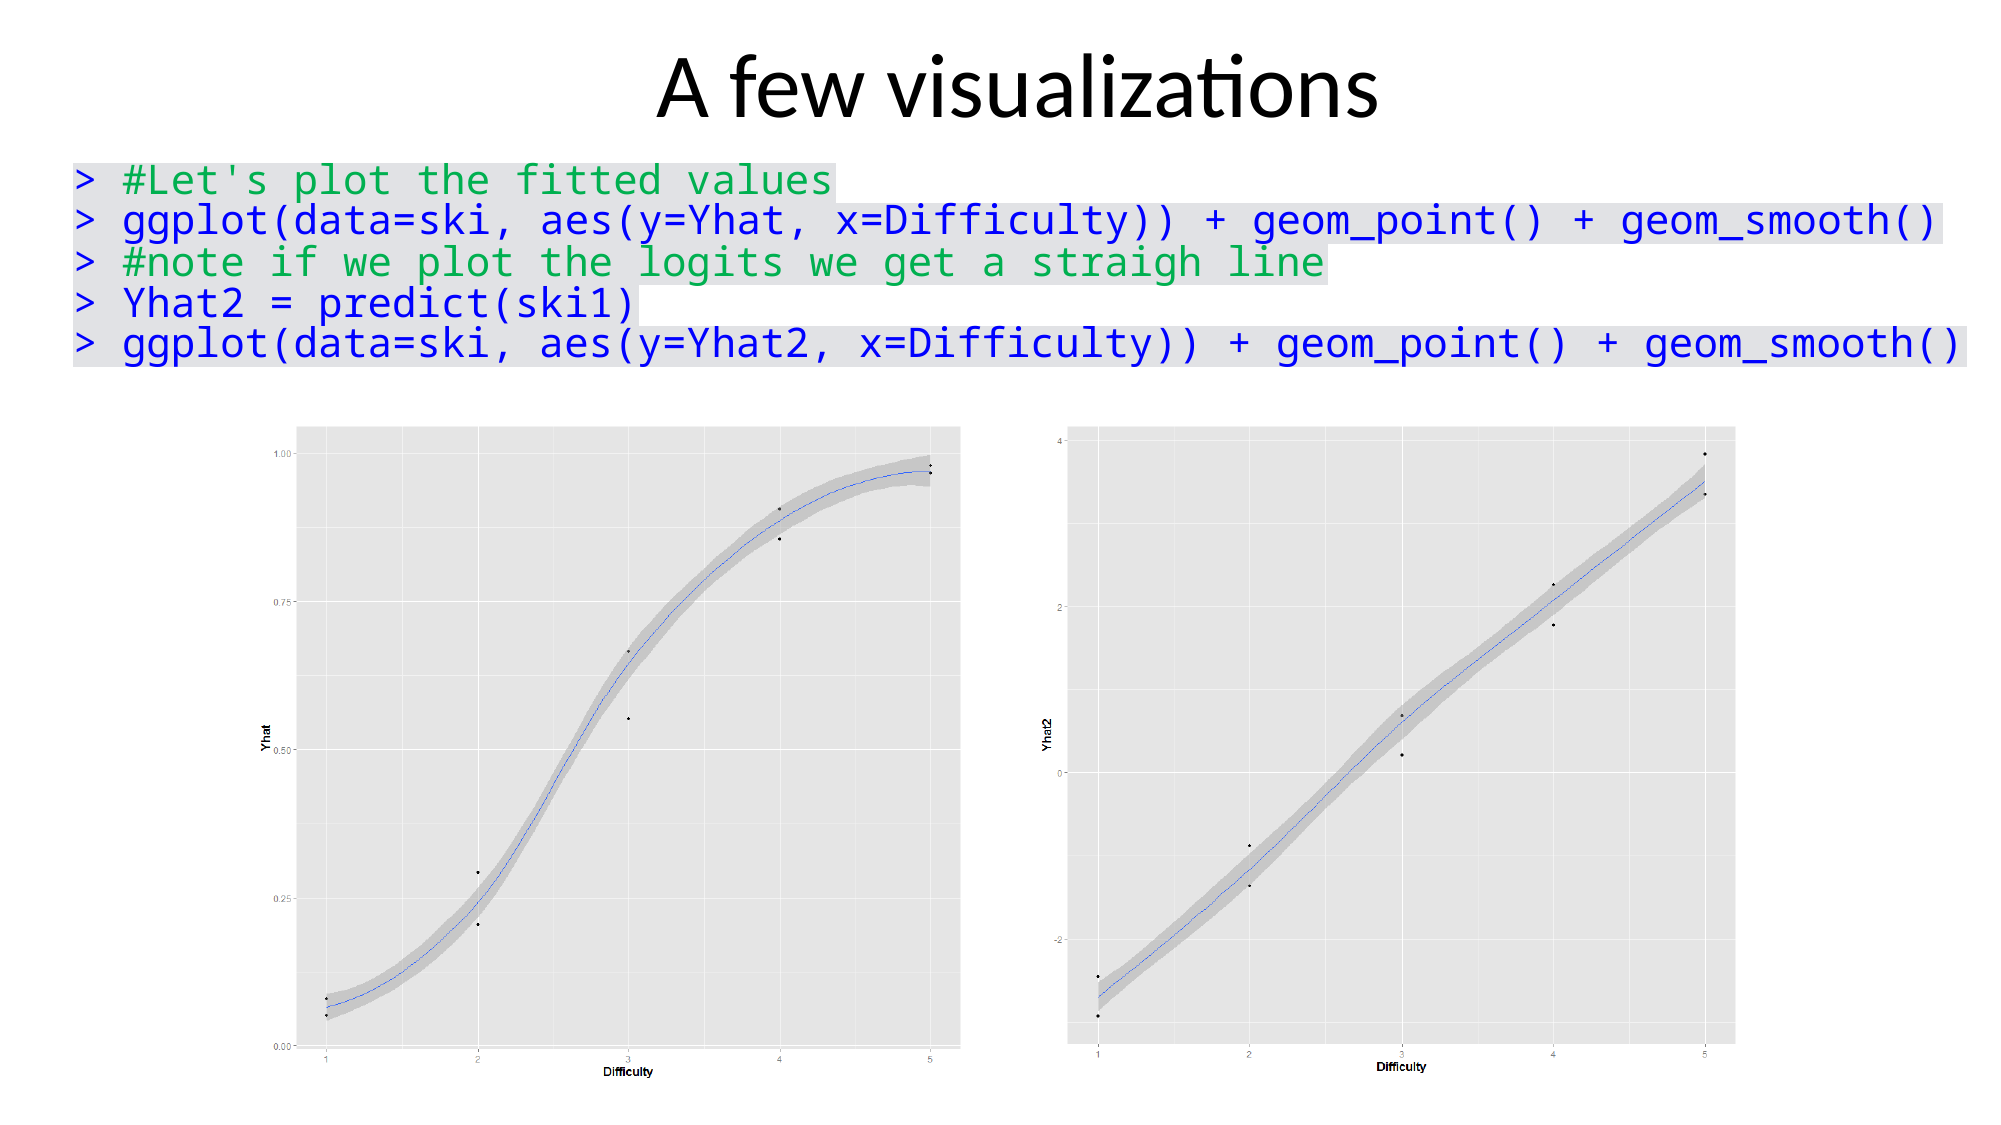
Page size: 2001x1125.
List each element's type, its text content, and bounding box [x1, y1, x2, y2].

picture [249, 412, 976, 1086]
picture [1029, 412, 1751, 1082]
title A few visualizations [350, 0, 1688, 159]
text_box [72, 162, 1988, 367]
